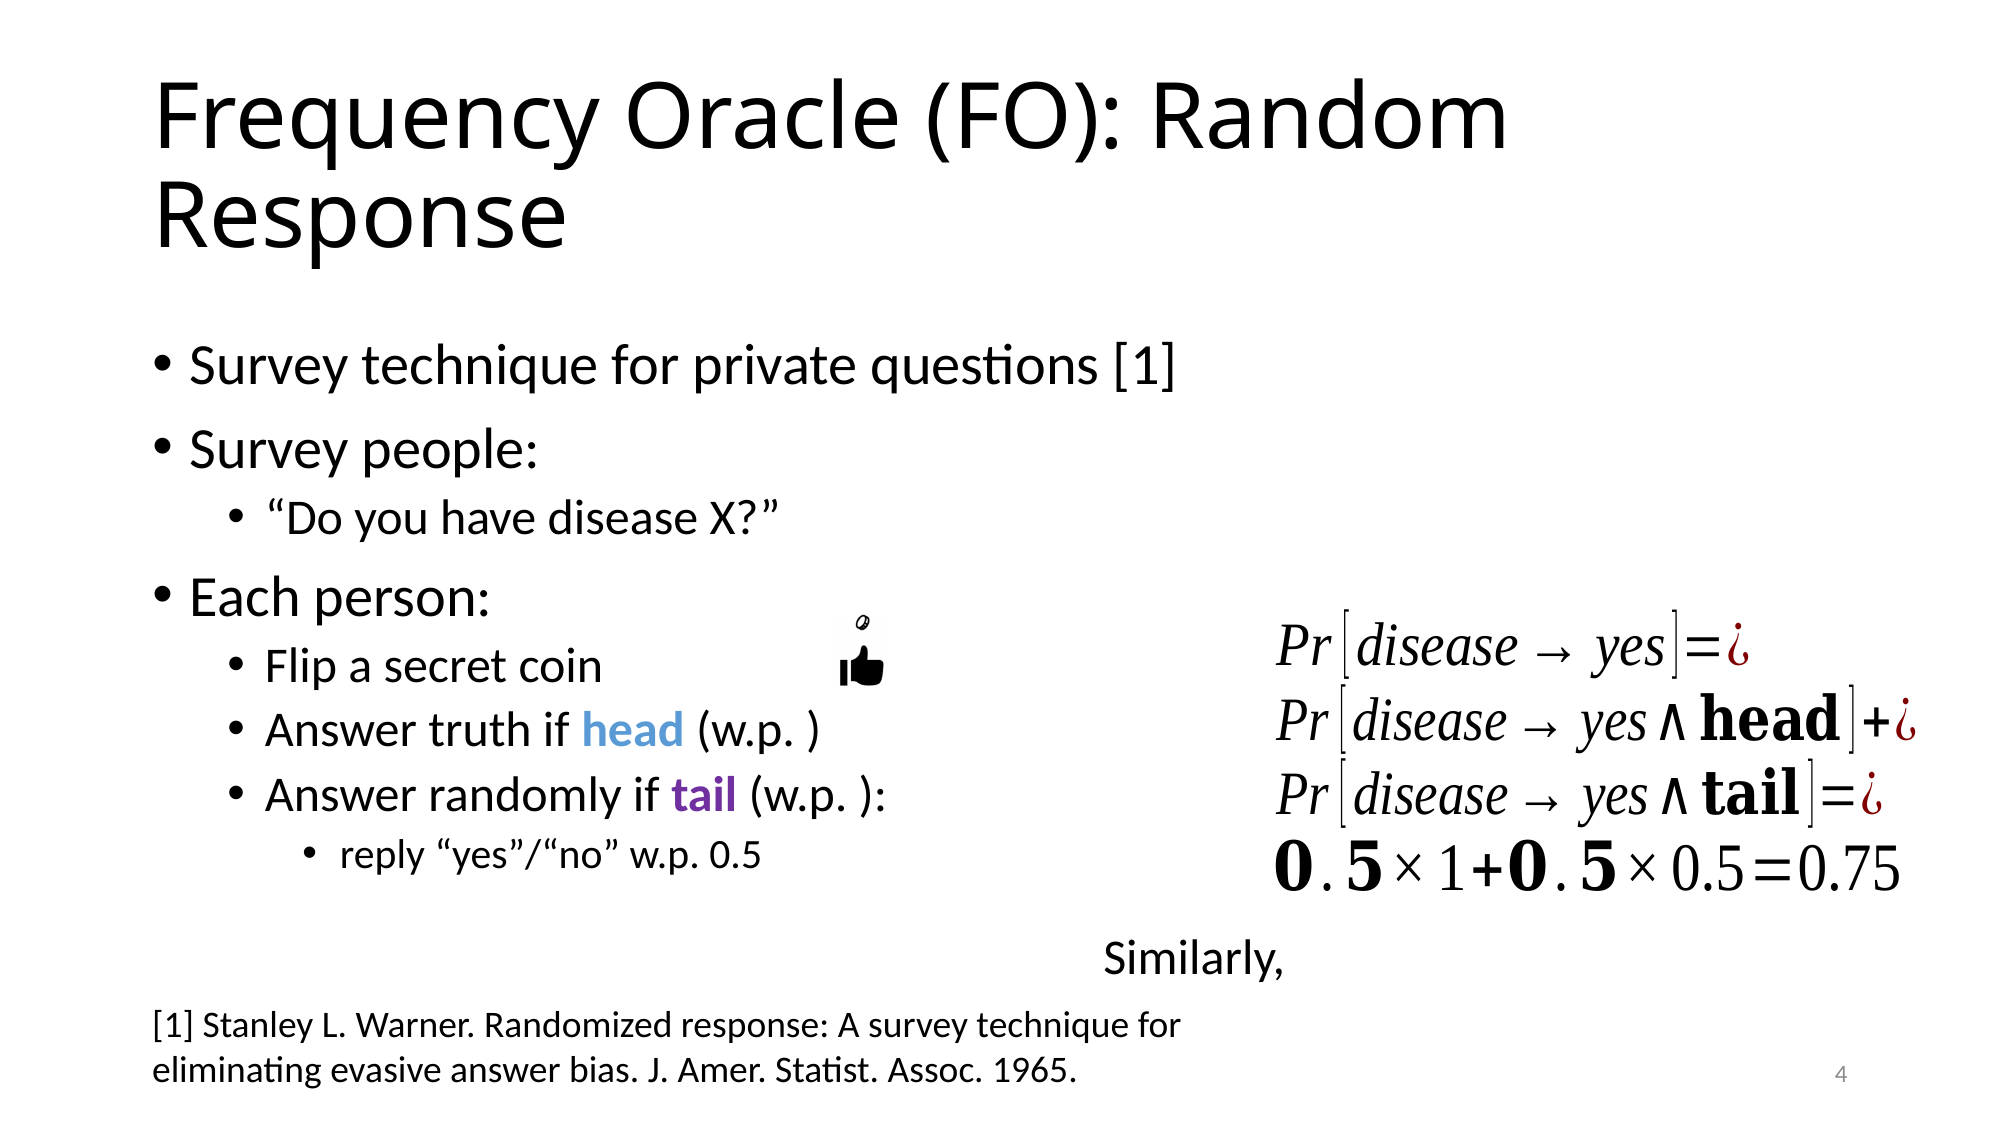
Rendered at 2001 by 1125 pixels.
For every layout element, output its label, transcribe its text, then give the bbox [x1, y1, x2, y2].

text_box [1] Stanley L. Warner. Randomized response: A survey technique for eliminating evasive answer bias. J. Amer. Statist. Assoc. 1965. [137, 993, 1206, 1098]
title Frequency Oracle (FO): Random Response [137, 59, 1863, 278]
slide_number 4 [1412, 1042, 1863, 1103]
picture [834, 614, 891, 691]
